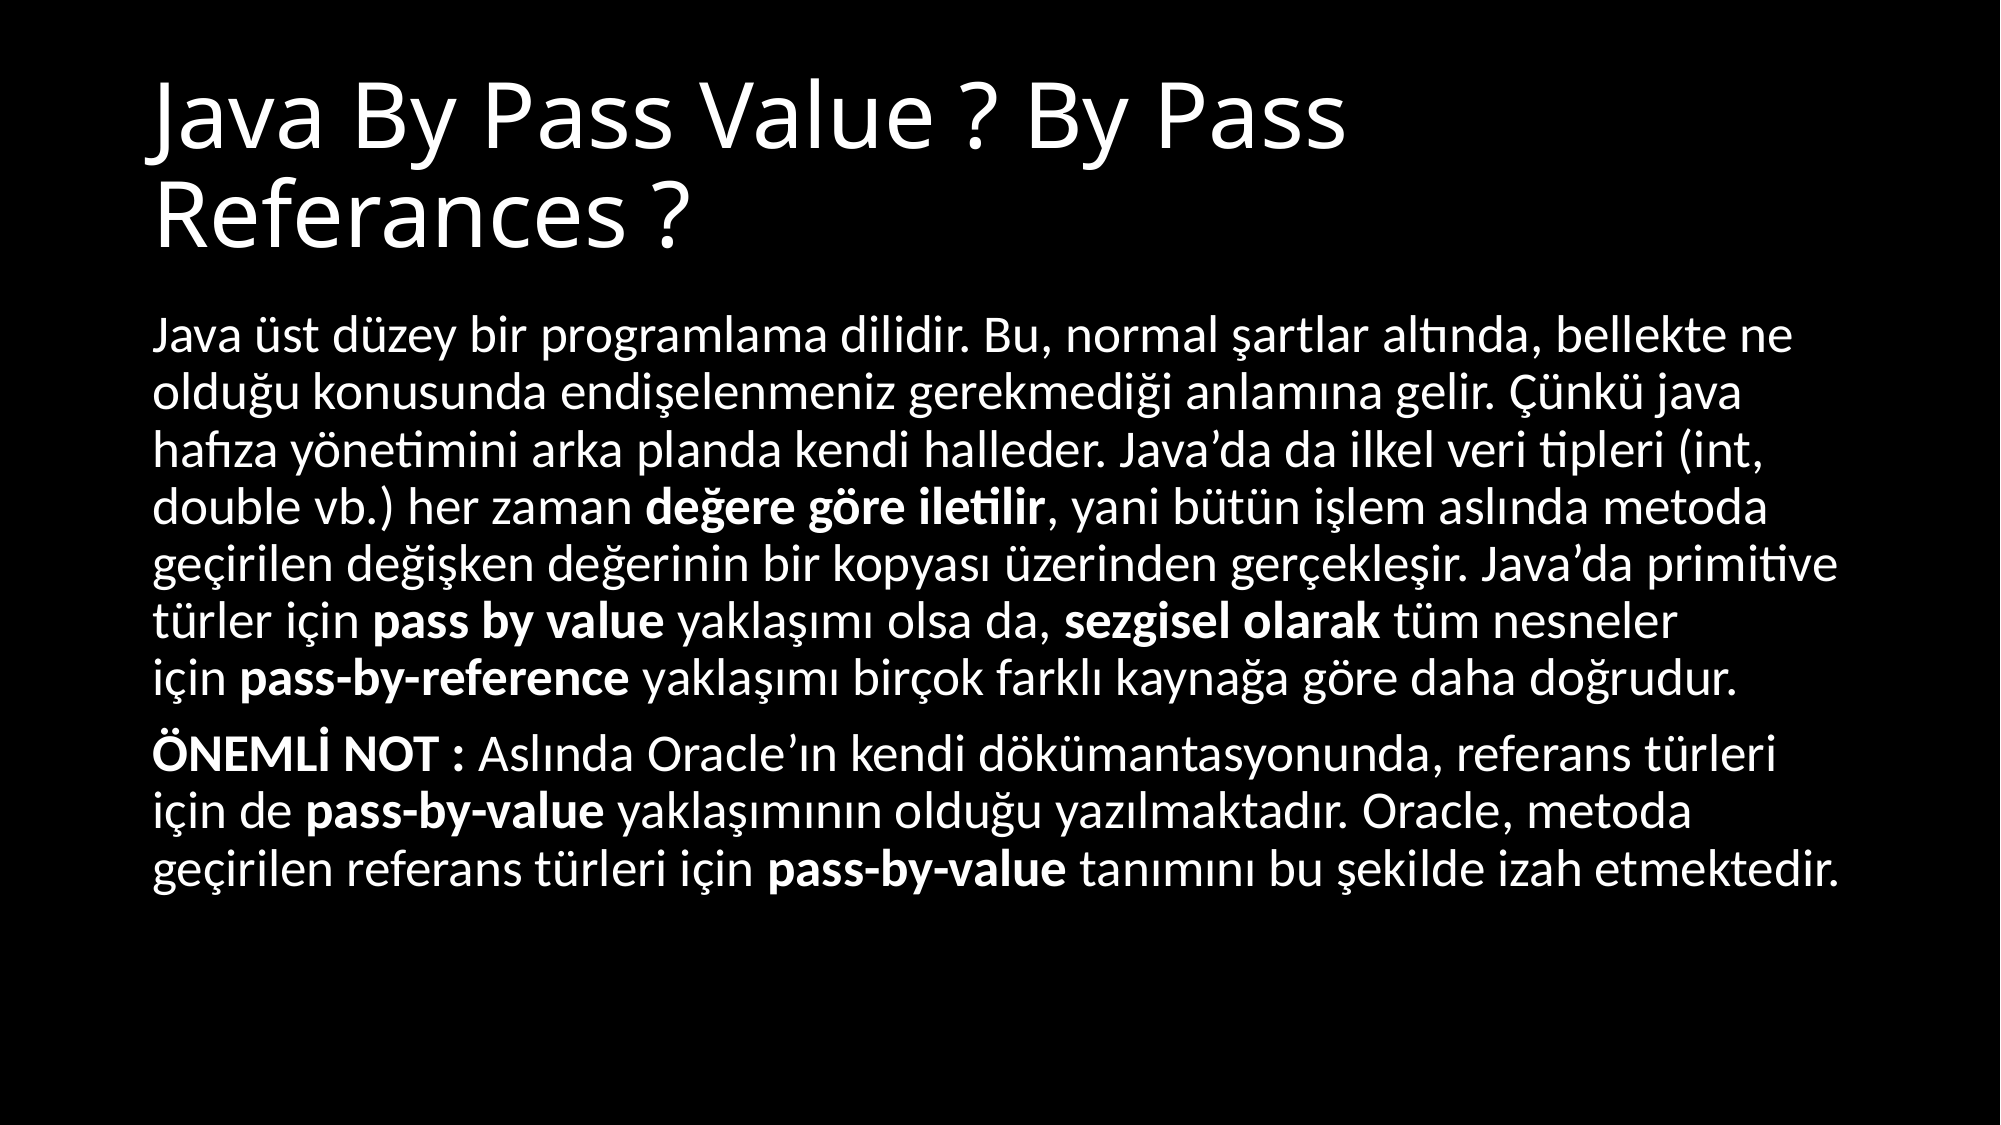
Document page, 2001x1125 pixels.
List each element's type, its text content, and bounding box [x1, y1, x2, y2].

list Java üst düzey bir programlama dilidir. Bu, normal şartlar altında, bellekte ne olduğu konusunda endişelenmeniz gerekmediği anlamına gelir. Çünkü java hafıza yönetimini arka planda kendi halleder. Java’da da ilkel veri tipleri (int, double vb.) her zaman değere göre iletilir, yani bütün işlem aslında metoda geçirilen değişken değerinin bir kopyası üzerinden gerçekleşir. Java’da primitive türler için pass by value yaklaşımı olsa da, sezgisel olarak tüm nesneler için pass-by-reference yaklaşımı birçok farklı kaynağa göre daha doğrudur. ÖNEMLİ NOT : Aslında Oracle’ın kendi dökümantasyonunda, referans türleri için de pass-by-value yaklaşımının olduğu yazılmaktadır. Oracle, metoda geçirilen referans türleri için pass-by-value tanımını bu şekilde izah etmektedir. [137, 299, 1863, 1014]
title Java By Pass Value ? By Pass Referances ? [137, 59, 1863, 278]
